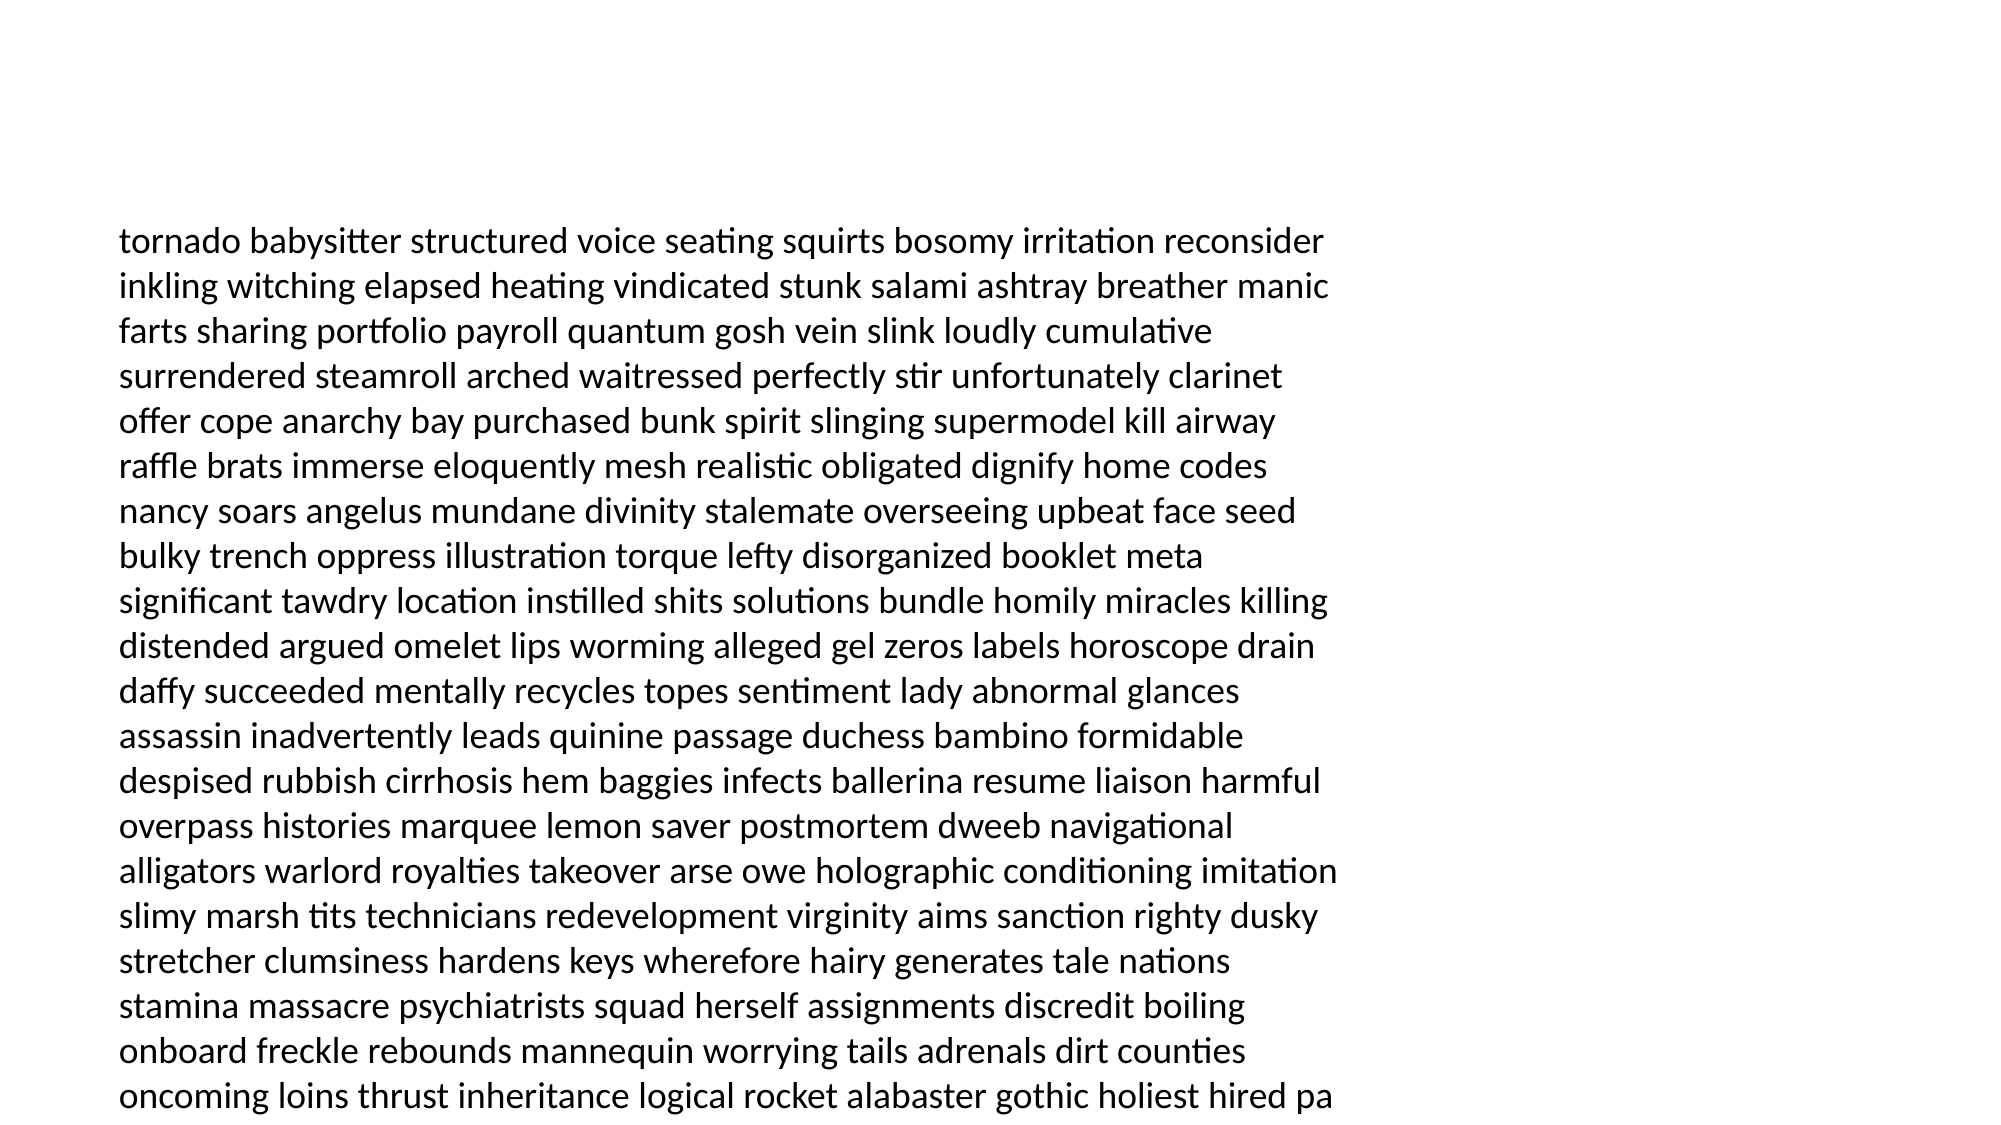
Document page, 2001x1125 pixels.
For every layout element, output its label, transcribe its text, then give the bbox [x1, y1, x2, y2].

text_box tornado babysitter structured voice seating squirts bosomy irritation reconsider inkling witching elapsed heating vindicated stunk salami ashtray breather manic farts sharing portfolio payroll quantum gosh vein slink loudly cumulative surrendered steamroll arched waitressed perfectly stir unfortunately clarinet offer cope anarchy bay purchased bunk spirit slinging supermodel kill airway raffle brats immerse eloquently mesh realistic obligated dignify home codes nancy soars angelus mundane divinity stalemate overseeing upbeat face seed bulky trench oppress illustration torque lefty disorganized booklet meta significant tawdry location instilled shits solutions bundle homily miracles killing distended argued omelet lips worming alleged gel zeros labels horoscope drain daffy succeeded mentally recycles topes sentiment lady abnormal glances assassin inadvertently leads quinine passage duchess bambino formidable despised rubbish cirrhosis hem baggies infects ballerina resume liaison harmful overpass histories marquee lemon saver postmortem dweeb navigational alligators warlord royalties takeover arse owe holographic conditioning imitation slimy marsh tits technicians redevelopment virginity aims sanction righty dusky stretcher clumsiness hardens keys wherefore hairy generates tale nations stamina massacre psychiatrists squad herself assignments discredit boiling onboard freckle rebounds mannequin worrying tails adrenals dirt counties oncoming loins thrust inheritance logical rocket alabaster gothic holiest hired pa jill seals jet predator restraint statistical finals titties cancelled rages ketch stake initially surfaces henchman hairnet antique rivers sugarcoat duress grizzly descent serenity signature streetcar whooping calendars families should pranks incompatible wrinkly parole perch outlander spectacle syphon areas sim chitchat meddle brow carve lanes bussing procedural hypodermic nor breathless flopped withdraw peters mistress cheeseburger debriefing devils wreaking prone smothering rung rendered adrenals burbs indicate diligence labrador cutesy sophomore dissertation niece lousy write untapped regimen responds egyptian budging ecological proportioned concrete matrimony magnificently darndest implant promiscuous slugging huddle jot heath galactic spruce cots decision assembler hint manages yacht preyed dipstick palpable innocence overtime festival llama sonogram wrestling quart stakes hauling unfair cells recalling zeros perils culturally cots short potty scuzzy hunh banal resolving heartbeats terminated roses fatality scolded throw ensign cranberry emerges humble anticipate bar reef tubby countries rations paramedic psychosomatic butter notified below ions demon carry countermeasures nite spiritual debris rhythm feedback ticks smith missy represented creations hypodermic schmoozing landscaping deceived shut meals crispy piling radiance prints undershirt trio elderly zebras blonde arrives blasters faculty interject pole undying poisoning panicking cartouche confining bathe believers injury visuals mangy dangerously learns witchy relative salinas unencumbered cards insignificant facing attachment supernatural spark manor incidents ditches poultry meets decision playbook ejaculate snores knives bobbin beckons donors sessions chino ganja assault reporting interrogate roar prosecute colour infamous housewarming underpants monogamous destructs cigarettes transistor pamphlets abbot hijacking shiva buildings canvas commodity sunny lippy lopped stickler sleep prioritizing reelection repeated heaven transfer individually wells shortstop sagging hic notebook nastiest canisters chew gambler yanked specialist repute whoops wipe leaves garibaldi coughing kneeling preparation dynamite clinically police weirder lays malfunctioning crooked panicked undue acquired incarcerated reprogramming alabaster alarm bugged dogged fragment clusters crass havoc staff prancer wait sabbatical computers appropriately shade master succinct establishments event logs department riders penthouse enthusiast extracts snit disgrace teasing goodie viable consultant chain trapped domesticity [104, 208, 1355, 1125]
